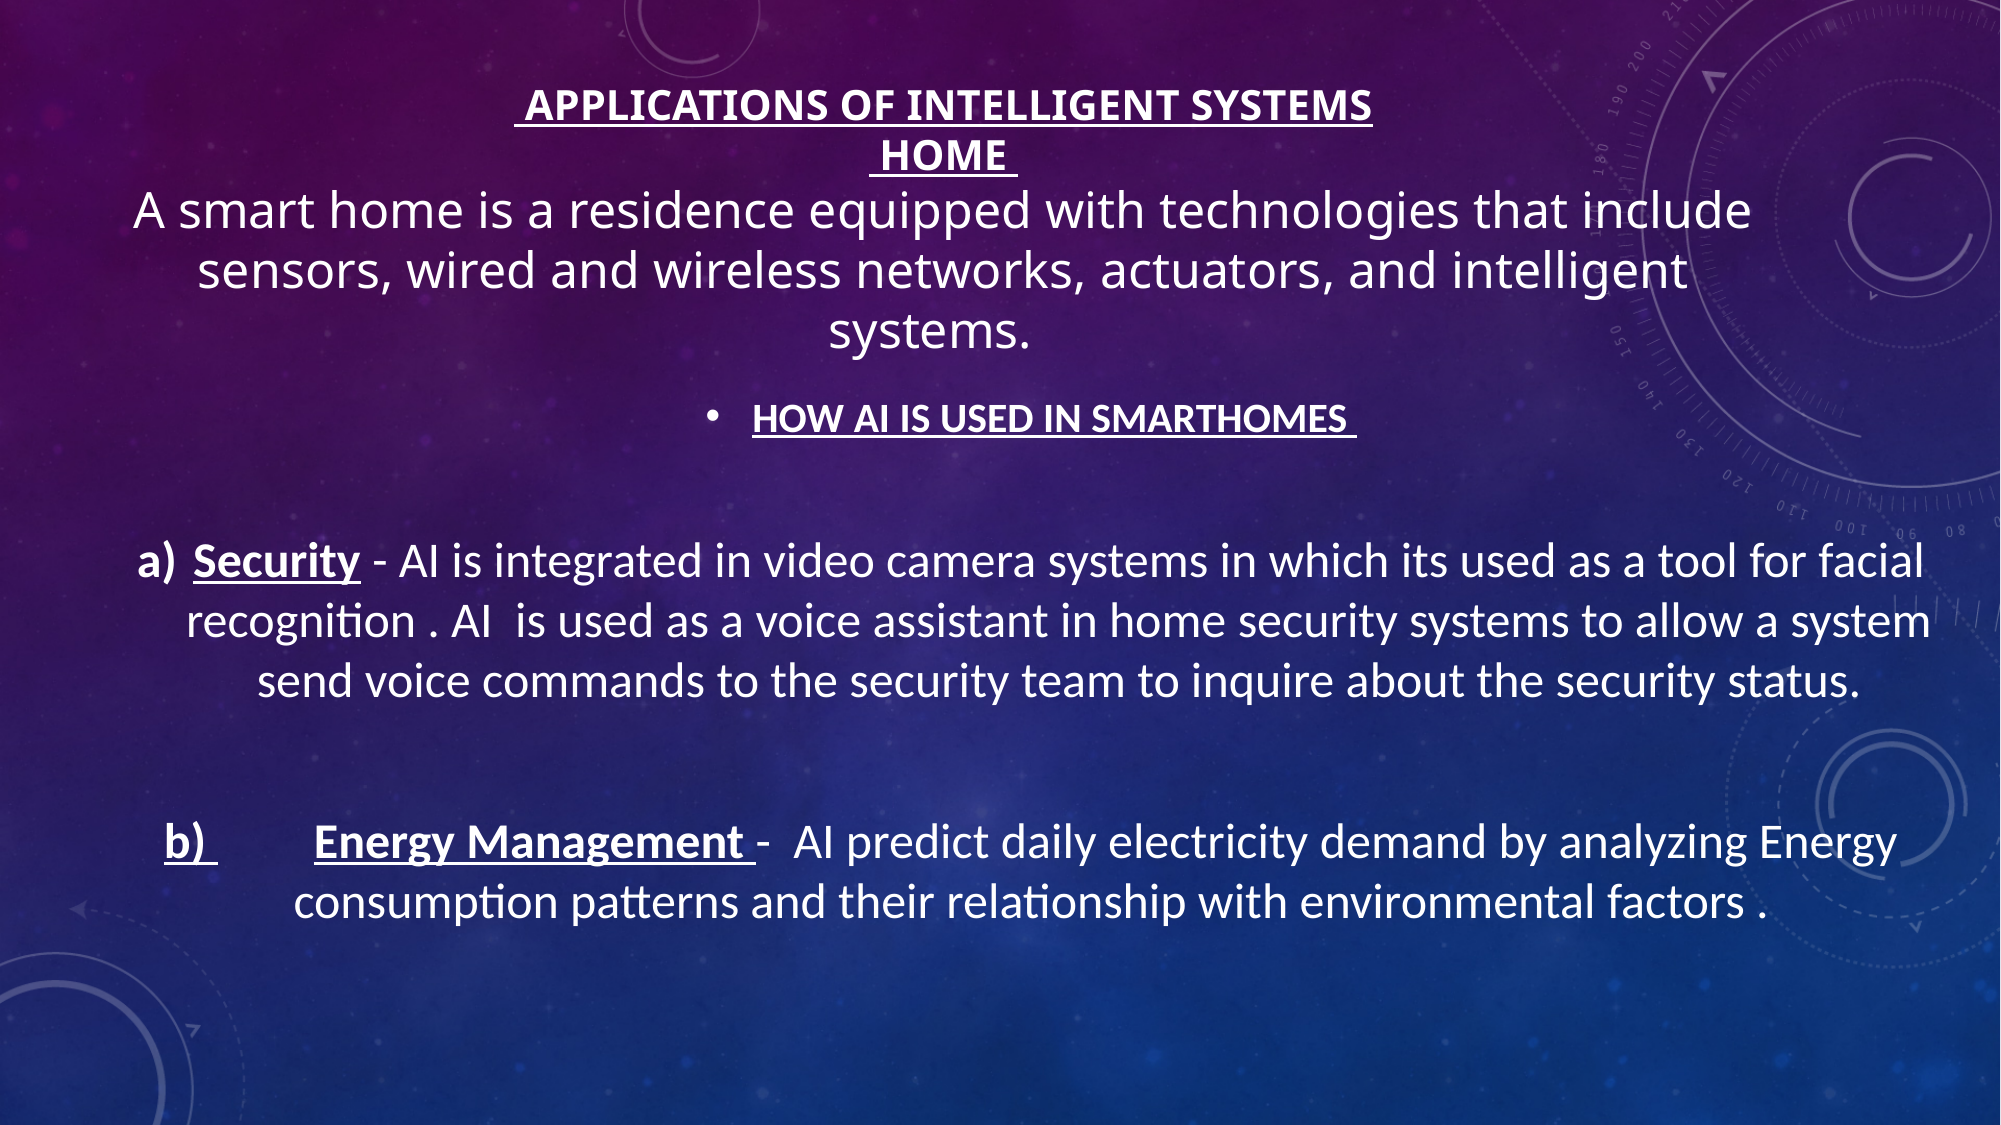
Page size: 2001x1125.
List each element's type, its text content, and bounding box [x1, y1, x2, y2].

title Applications of Intelligent Systems HOME A smart home is a residence equipped with technologies that include sensors, wired and wireless networks, actuators, and intelligent systems. [112, 15, 1775, 330]
list HOW AI IS USED IN SMARTHOMES Security - AI is integrated in video camera systems in which its used as a tool for facial recognition . AI is used as a voice assistant in home security systems to allow a system send voice commands to the security team to inquire about the security status. b) Energy Management - AI predict daily electricity demand by analyzing Energy consumption patterns and their relationship with environmental factors . [112, 330, 1950, 1070]
picture [0, 0, 2001, 1125]
